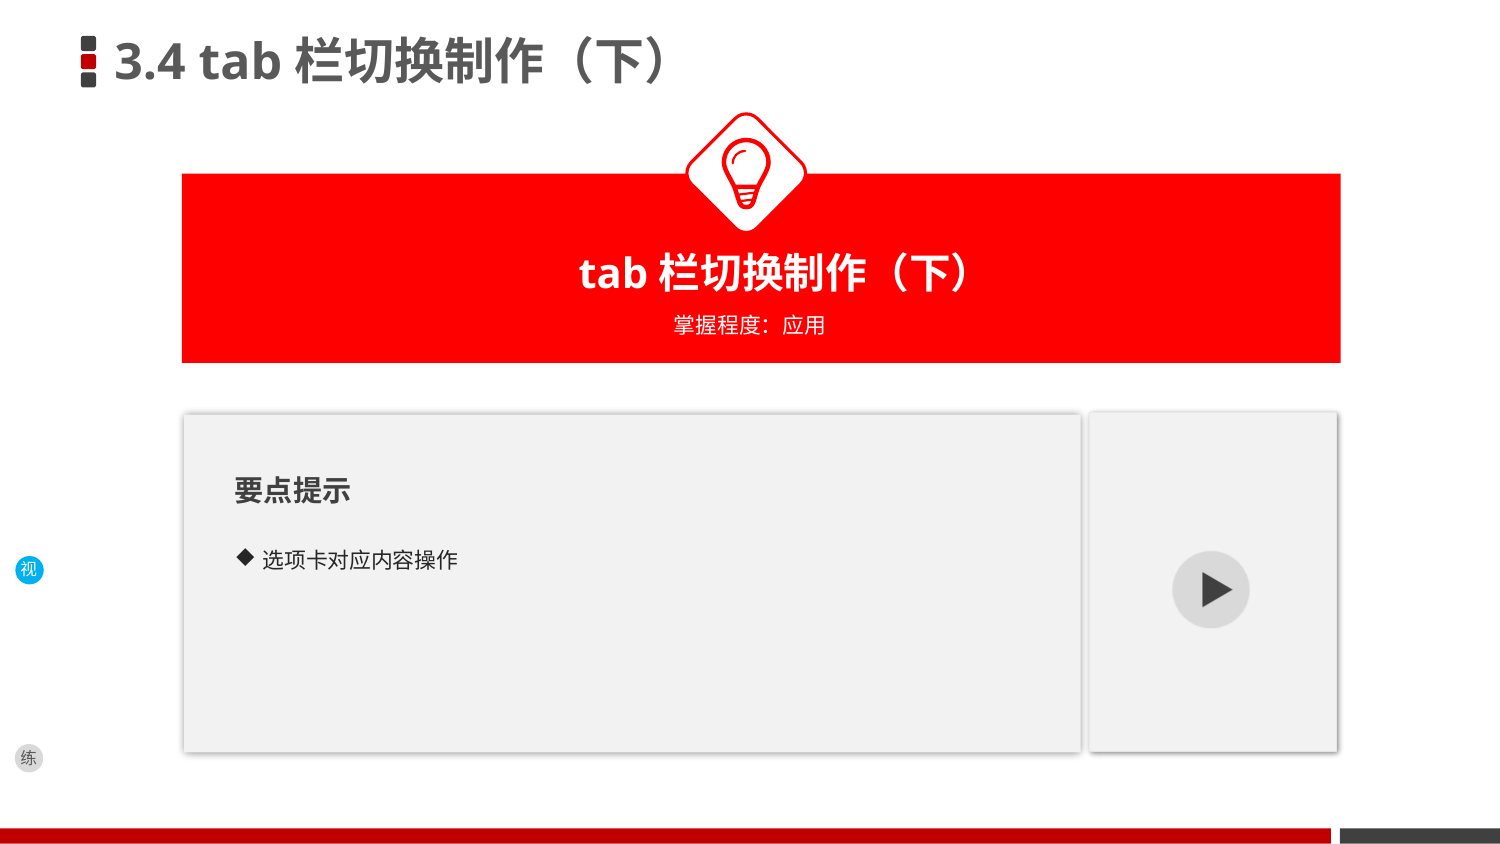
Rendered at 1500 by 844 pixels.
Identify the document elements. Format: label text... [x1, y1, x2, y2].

text_box [684, 130, 808, 235]
text_box 掌握程度：应用 [496, 304, 1004, 346]
text_box 要点提示 [219, 465, 797, 515]
text_box 选项卡对应内容操作 [219, 526, 786, 581]
picture [1082, 405, 1348, 762]
text_box [182, 412, 1077, 755]
text_box [180, 172, 1343, 365]
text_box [721, 137, 771, 210]
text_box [5, 740, 54, 776]
text_box 3.4 tab栏切换制作（下） [103, 0, 987, 130]
text_box tab栏切换制作（下） [537, 239, 1034, 304]
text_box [5, 551, 54, 588]
